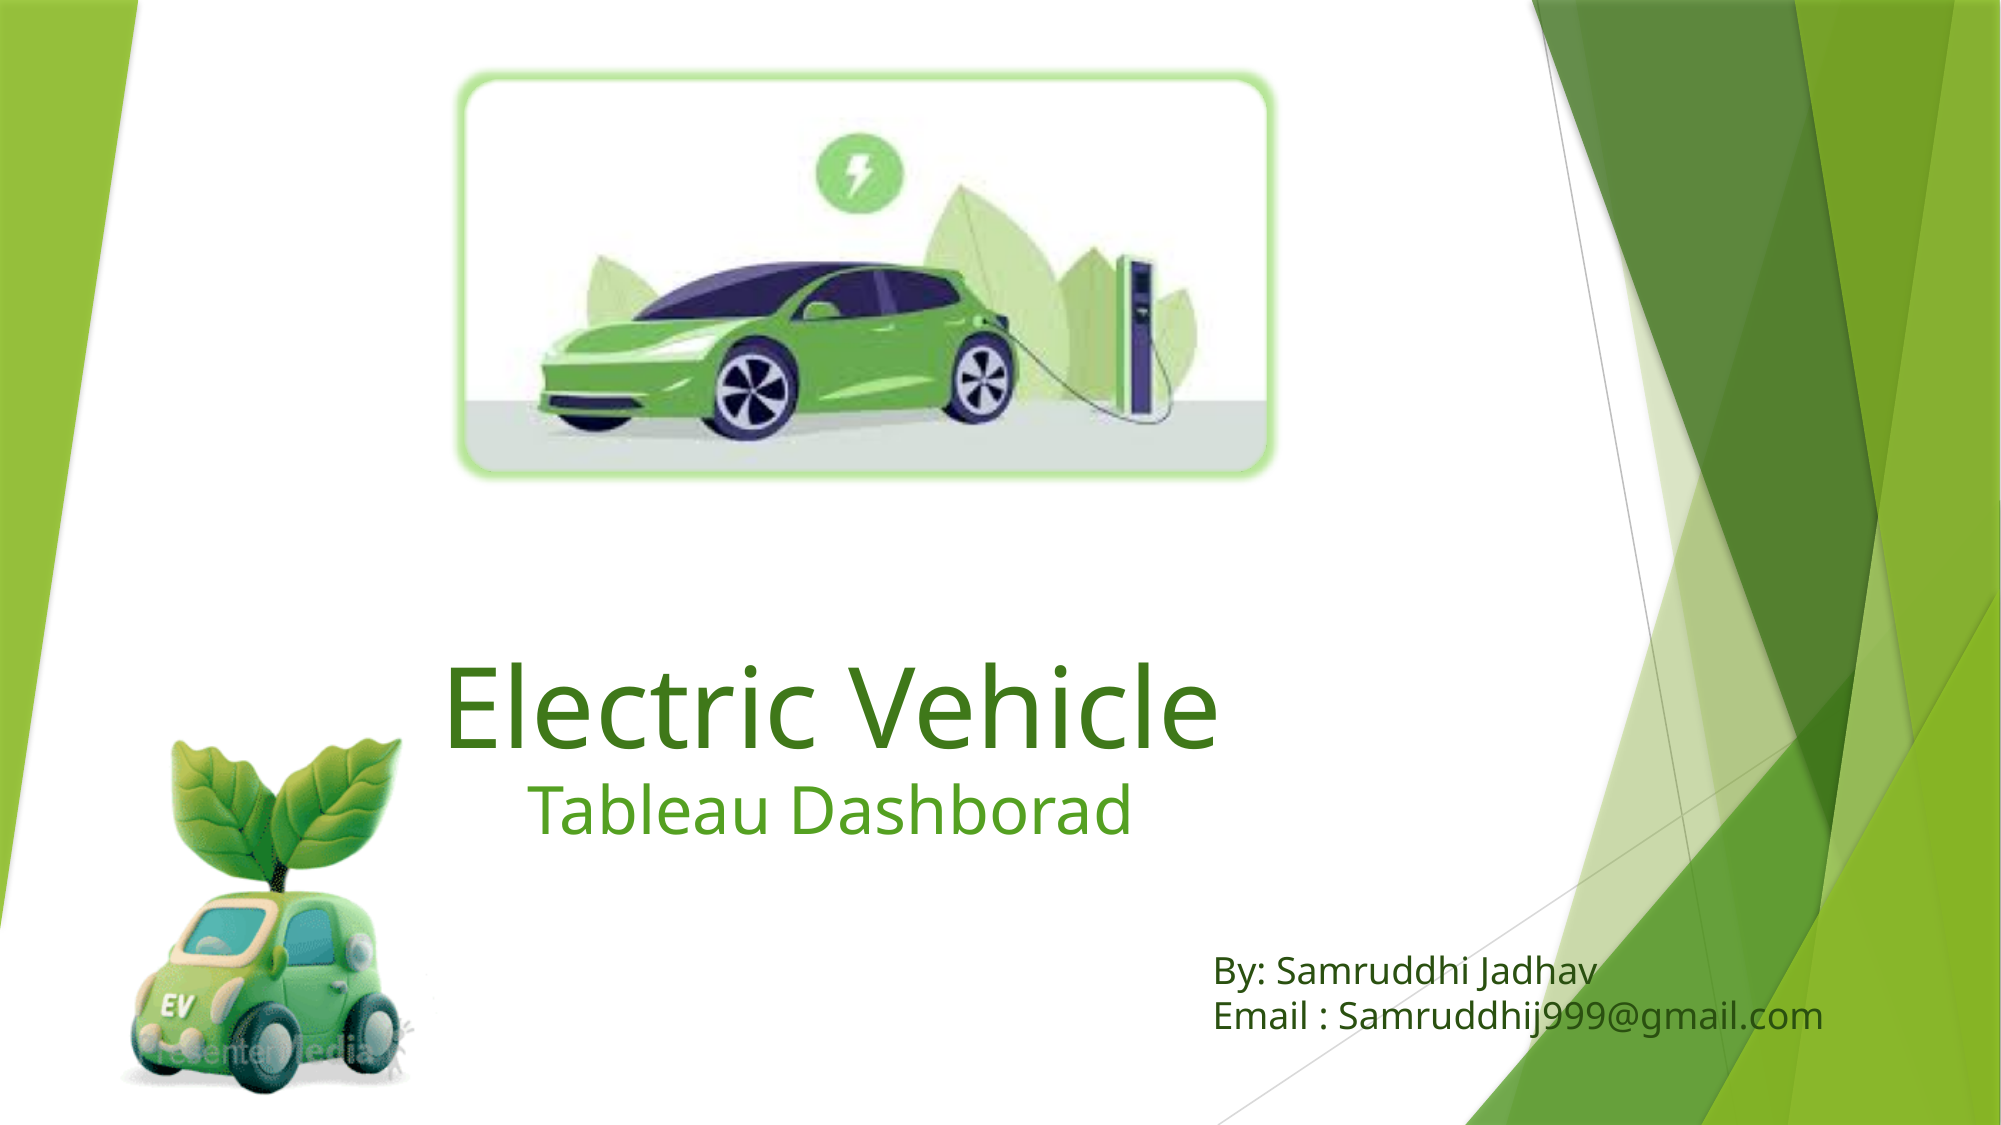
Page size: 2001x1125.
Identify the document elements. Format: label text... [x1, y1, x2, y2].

text_box By: Samruddhi Jadhav Email : Samruddhij999@gmail.com [1197, 939, 1847, 1045]
subtitle Tableau Dashborad [488, 779, 1198, 881]
picture [464, 78, 1268, 472]
picture [54, 697, 483, 1125]
title Electric Vehicle [410, 623, 1267, 779]
